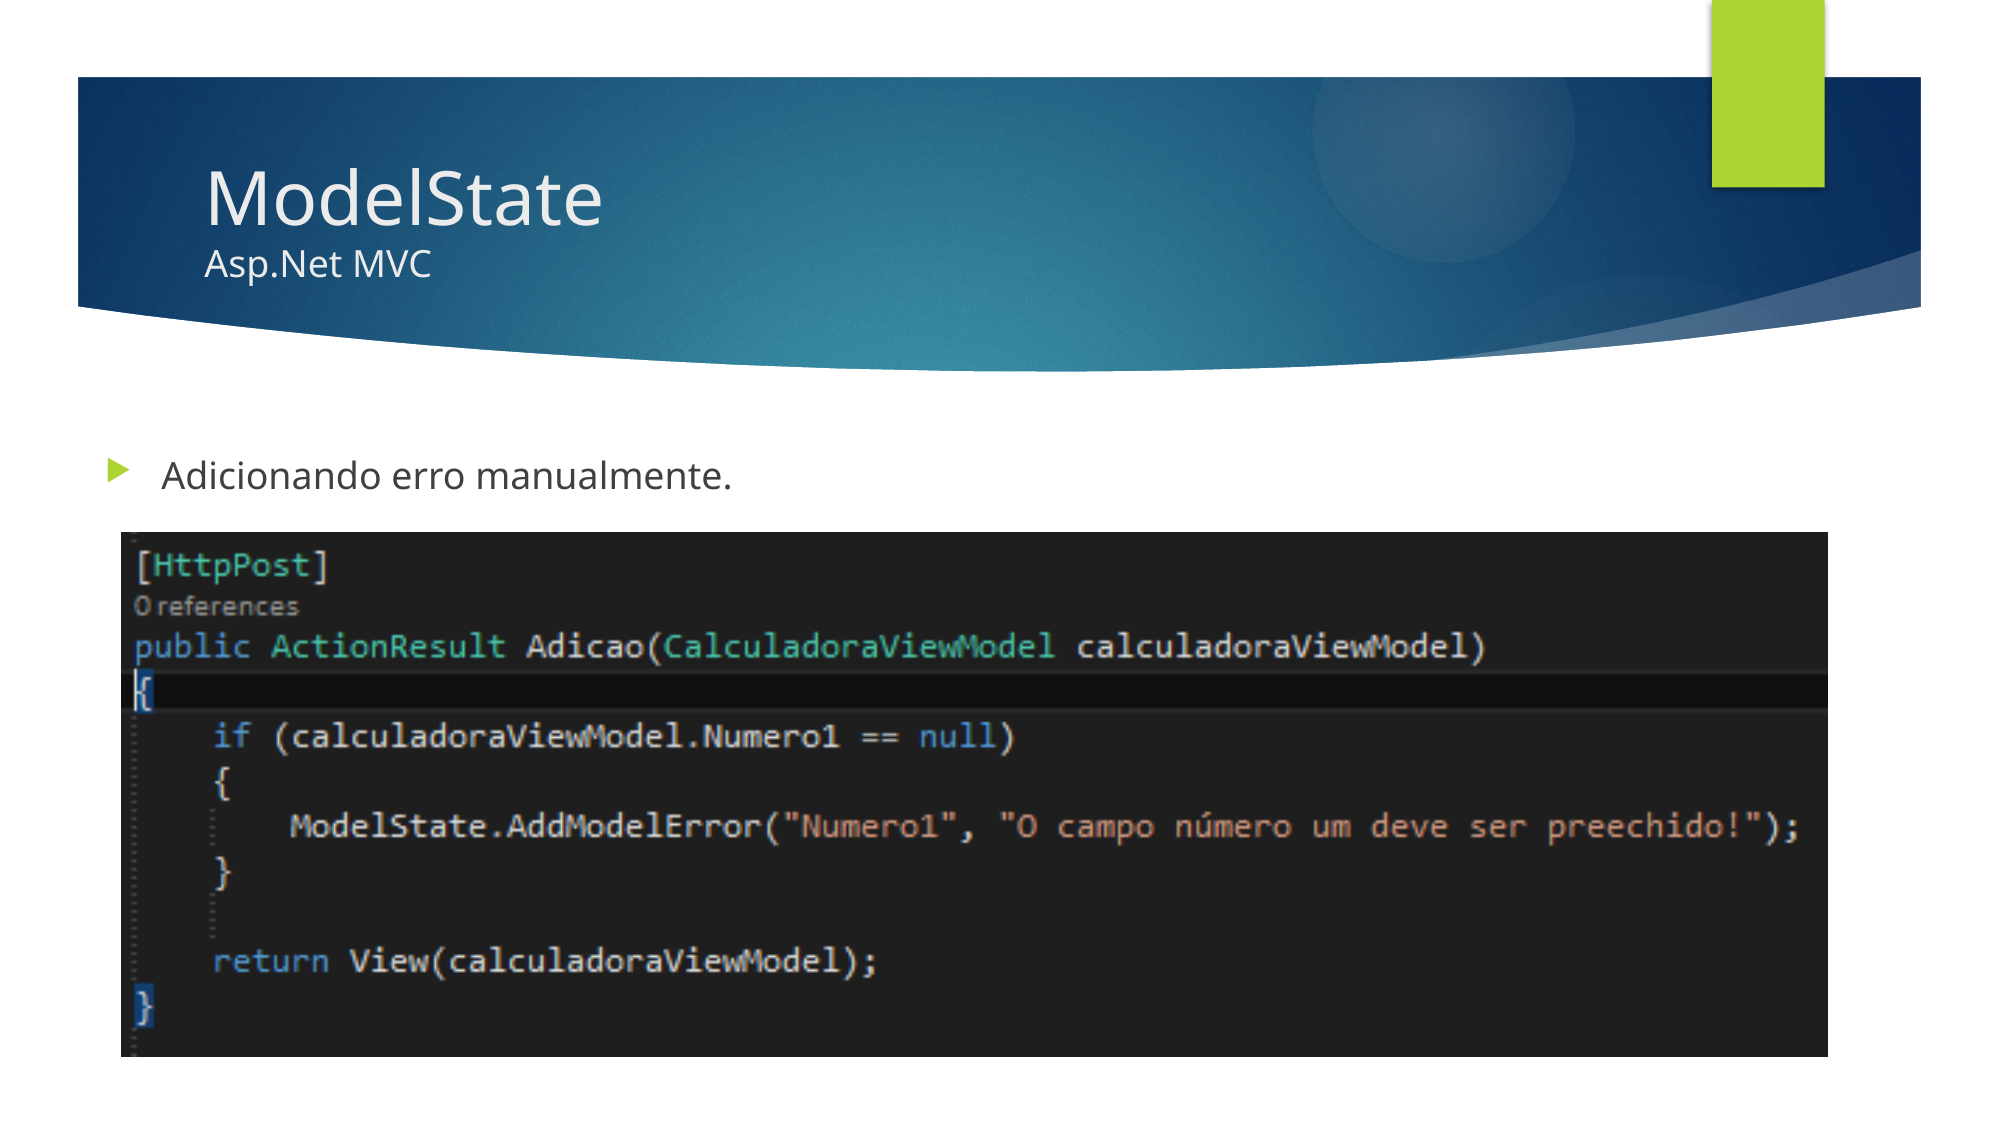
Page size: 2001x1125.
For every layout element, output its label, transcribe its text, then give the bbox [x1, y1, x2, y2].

title ModelState Asp.Net MVC [189, 159, 1627, 276]
list Adicionando erro manualmente. [90, 422, 1821, 1108]
picture [120, 532, 1828, 1057]
